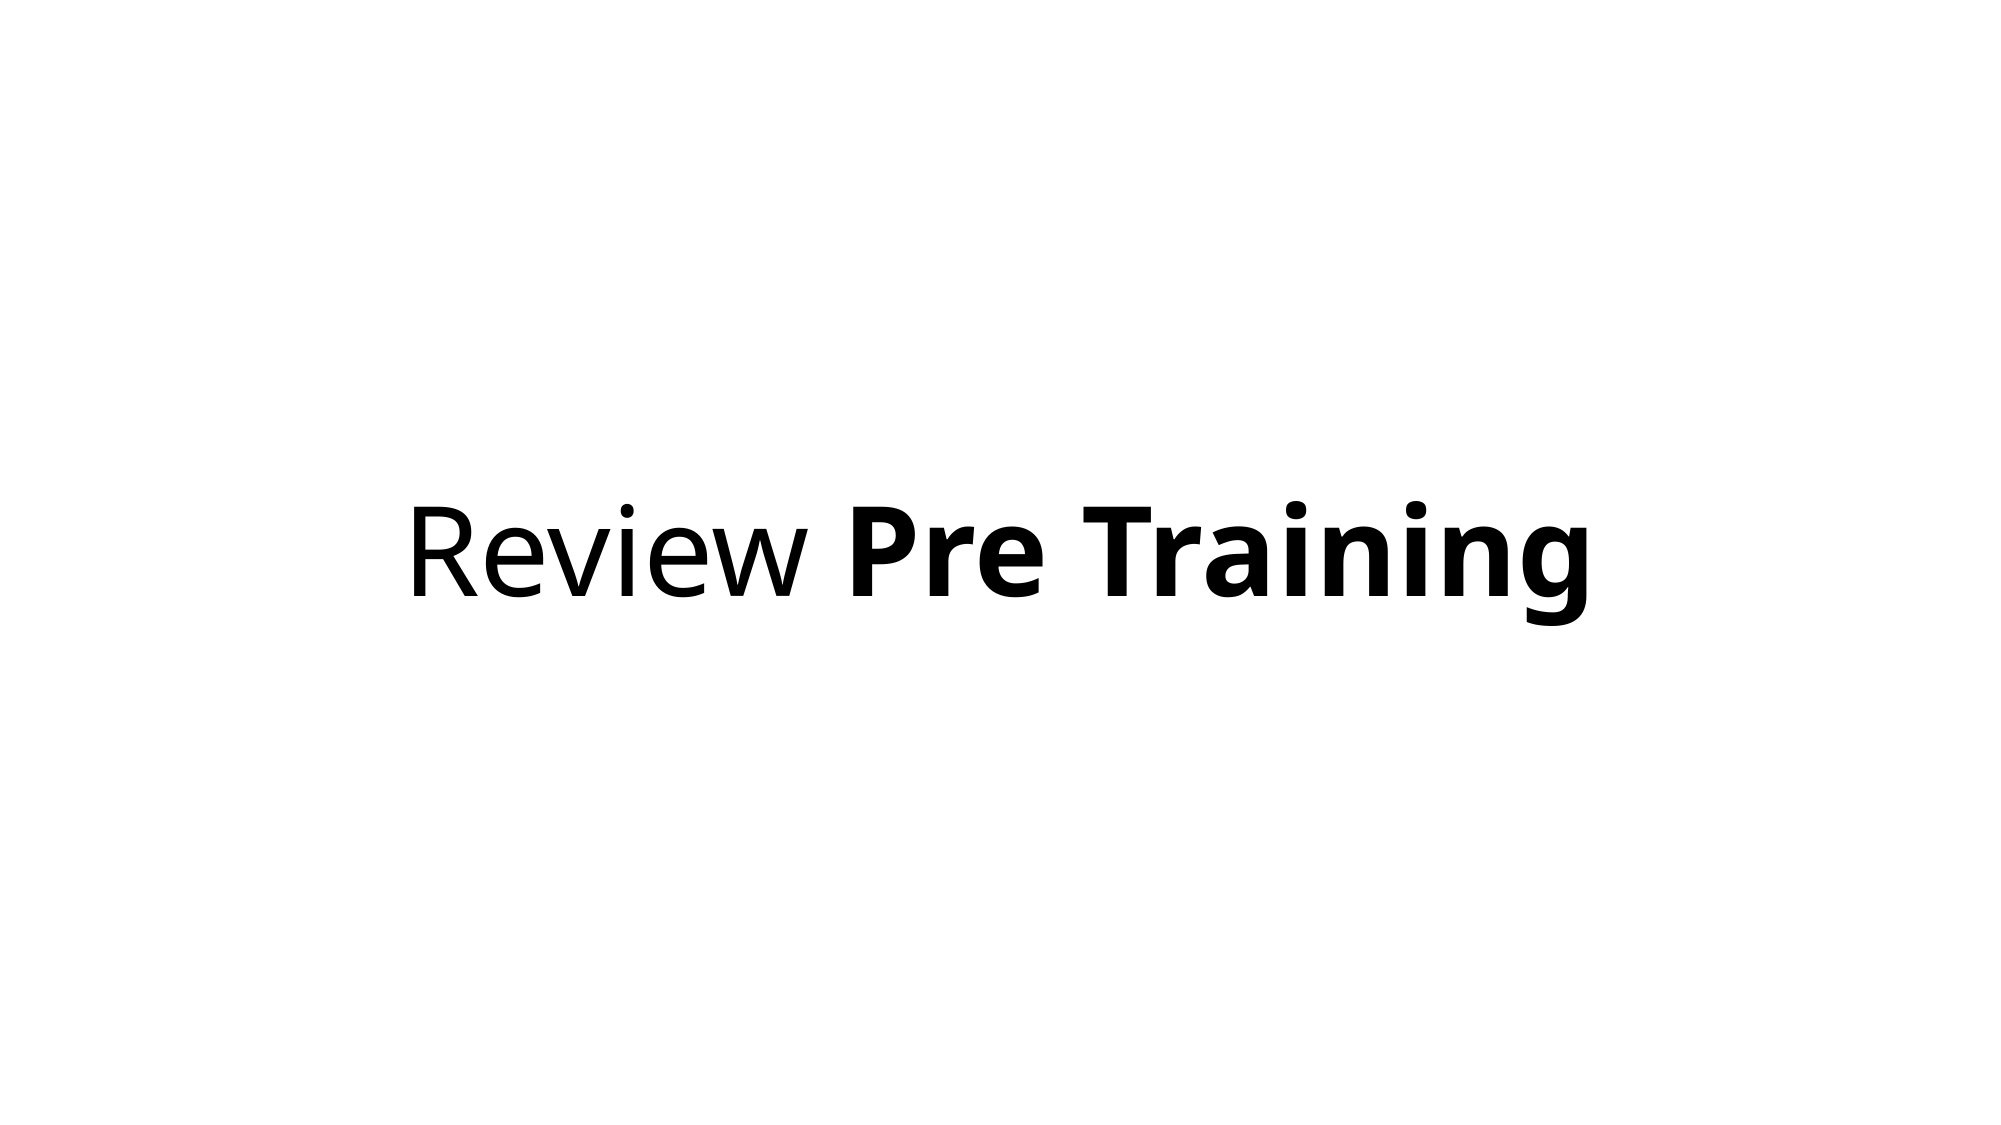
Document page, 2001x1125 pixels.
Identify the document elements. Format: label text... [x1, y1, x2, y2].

title Review Pre Training [249, 239, 1750, 632]
